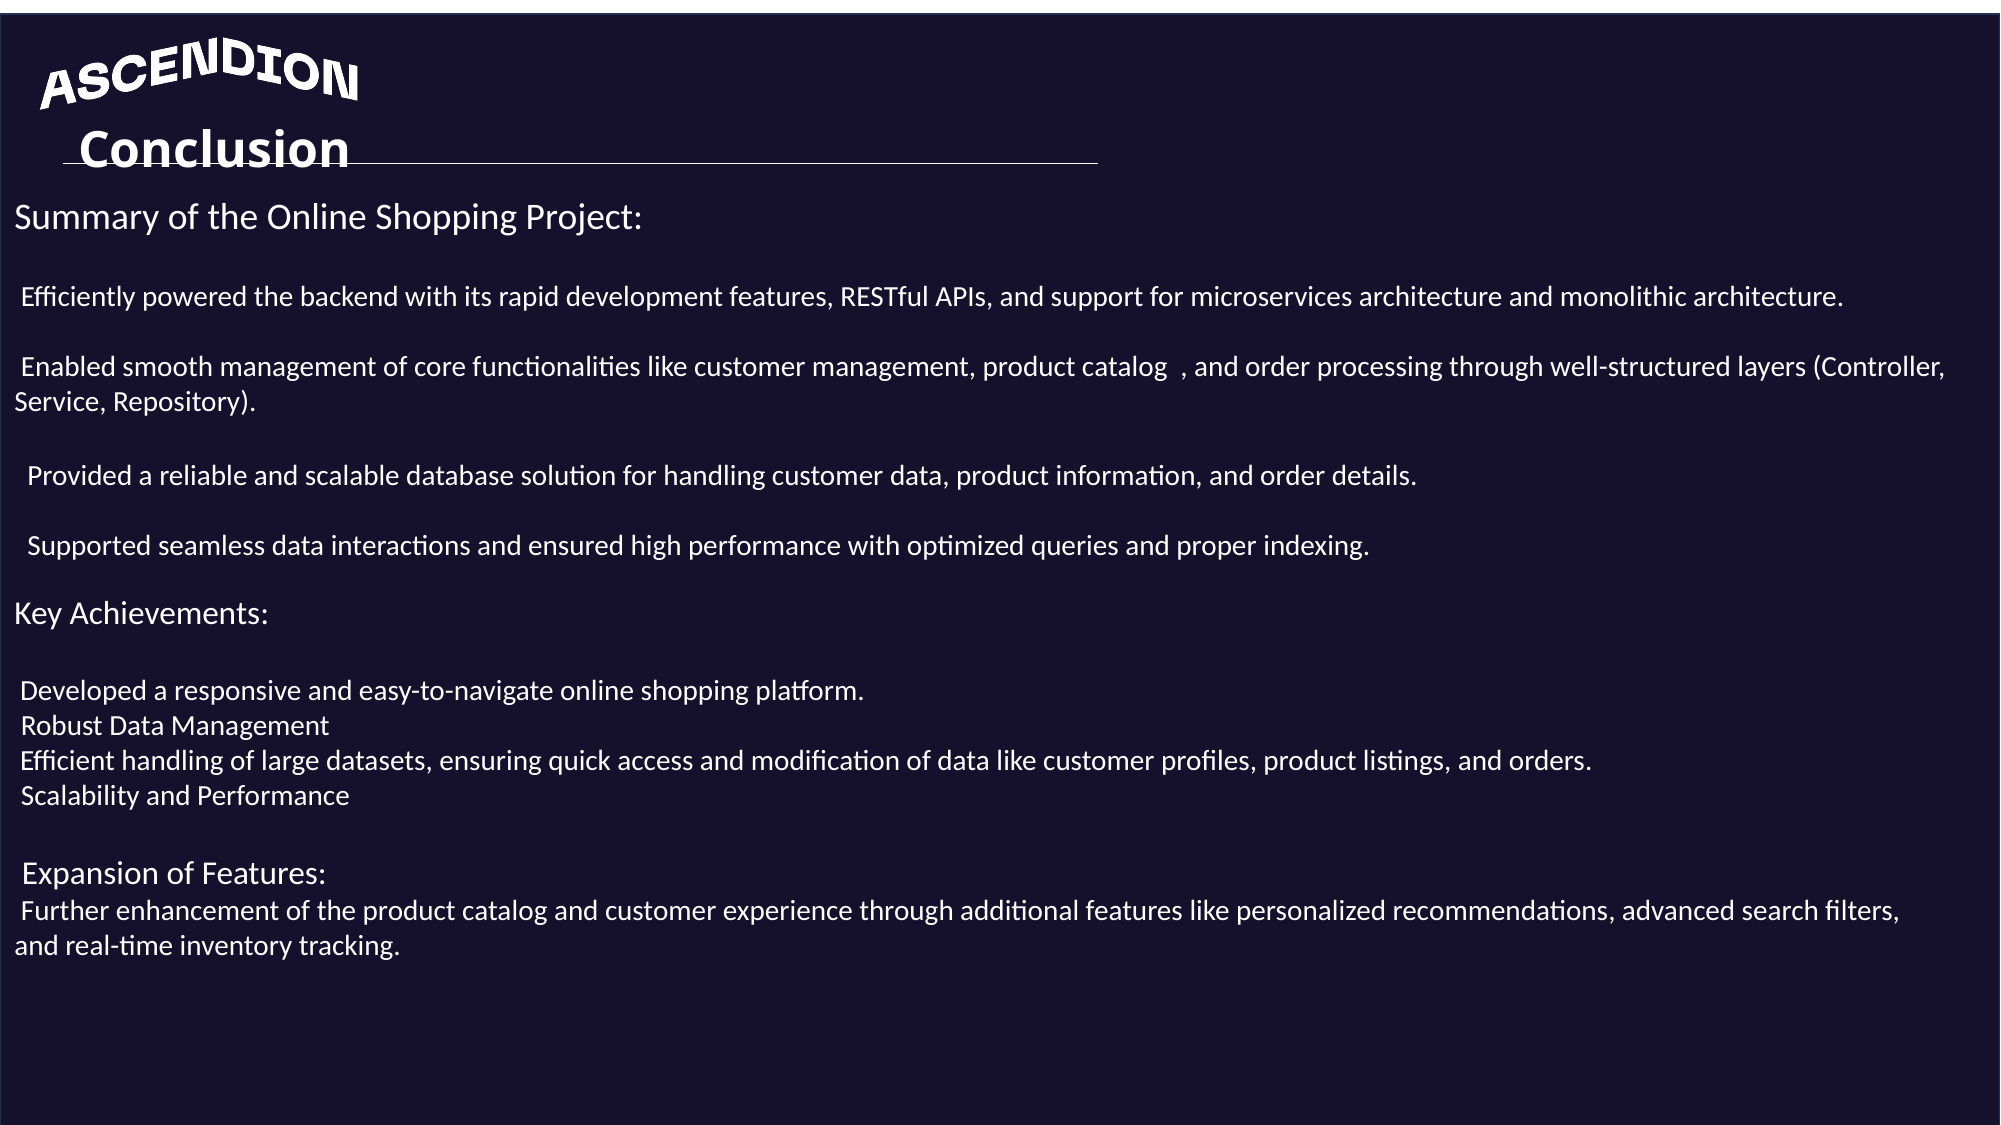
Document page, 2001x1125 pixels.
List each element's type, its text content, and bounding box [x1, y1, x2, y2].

text_box Summary of the Online Shopping Project: Efficiently powered the backend with its rapid development features, RESTful APIs, and support for microservices architecture and monolithic architecture. Enabled smooth management of core functionalities like customer management, product catalog , and order processing through well-structured layers (Controller, Service, Repository). Provided a reliable and scalable database solution for handling customer data, product information, and order details. Supported seamless data interactions and ensured high performance with optimized queries and proper indexing. Key Achievements: Developed a responsive and easy-to-navigate online shopping platform. Robust Data Management Efficient handling of large datasets, ensuring quick access and modification of data like customer profiles, product listings, and orders. Scalability and Performance Expansion of Features: Further enhancement of the product catalog and customer experience through additional features like personalized recommendations, advanced search filters, and real-time inventory tracking. [0, 13, 2000, 1125]
text_box Conclusion [63, 110, 1391, 185]
picture [1, 0, 396, 148]
